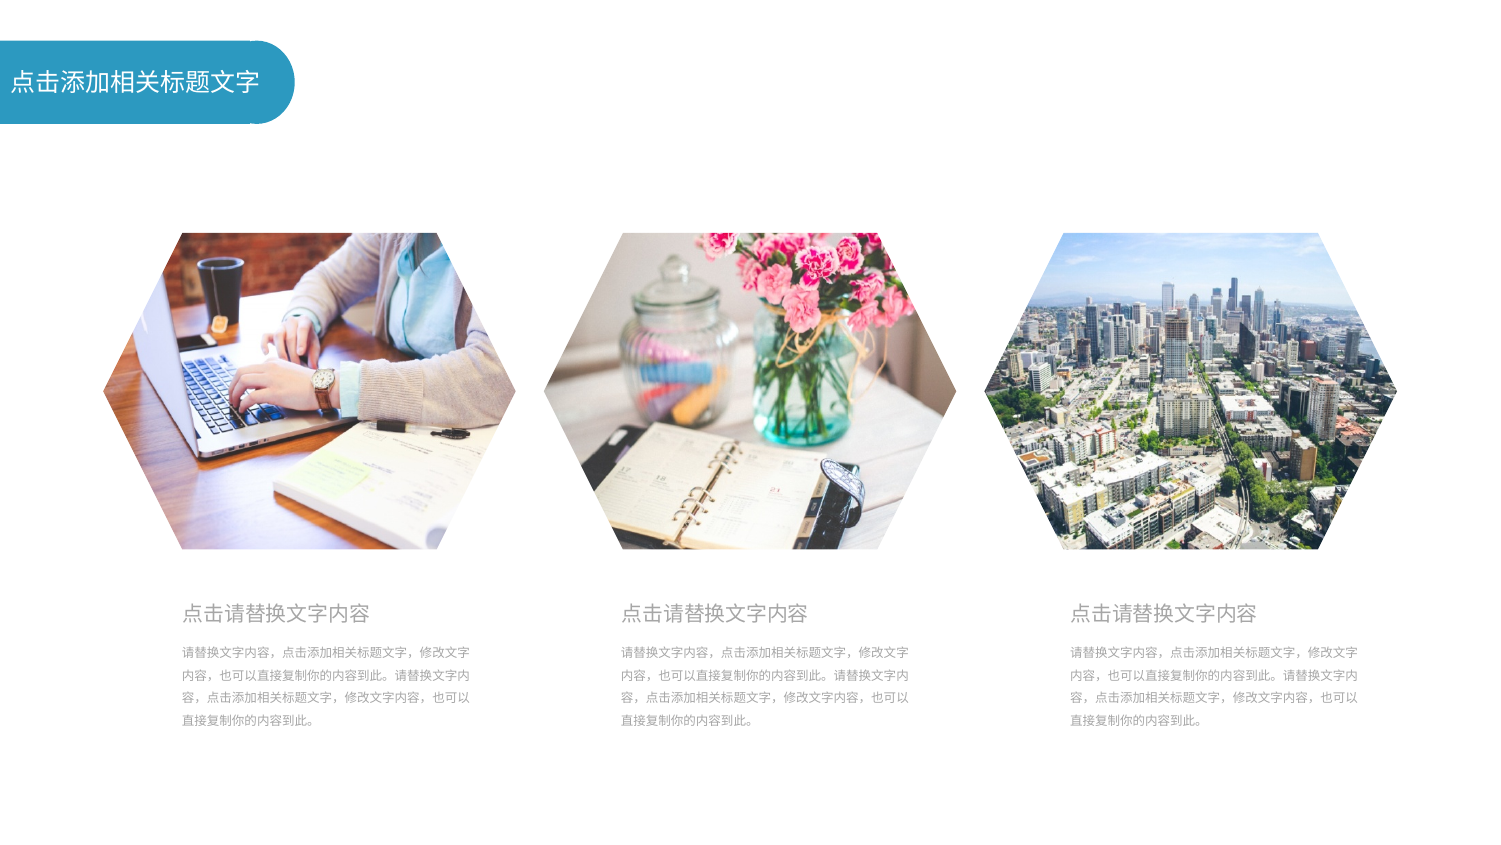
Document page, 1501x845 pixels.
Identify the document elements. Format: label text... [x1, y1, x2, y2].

text_box 点击请替换文字内容 [1059, 594, 1270, 632]
text_box [542, 231, 958, 551]
text_box [102, 231, 517, 551]
text_box [983, 231, 1399, 551]
text_box 点击请替换文字内容 [610, 594, 821, 632]
text_box 请替换文字内容，点击添加相关标题文字，修改文字内容，也可以直接复制你的内容到此。请替换文字内容，点击添加相关标题文字，修改文字内容，也可以直接复制你的内容到此。 [1058, 632, 1375, 734]
text_box 点击请替换文字内容 [171, 594, 382, 632]
text_box 请替换文字内容，点击添加相关标题文字，修改文字内容，也可以直接复制你的内容到此。请替换文字内容，点击添加相关标题文字，修改文字内容，也可以直接复制你的内容到此。 [609, 632, 926, 734]
text_box 请替换文字内容，点击添加相关标题文字，修改文字内容，也可以直接复制你的内容到此。请替换文字内容，点击添加相关标题文字，修改文字内容，也可以直接复制你的内容到此。 [170, 632, 487, 734]
